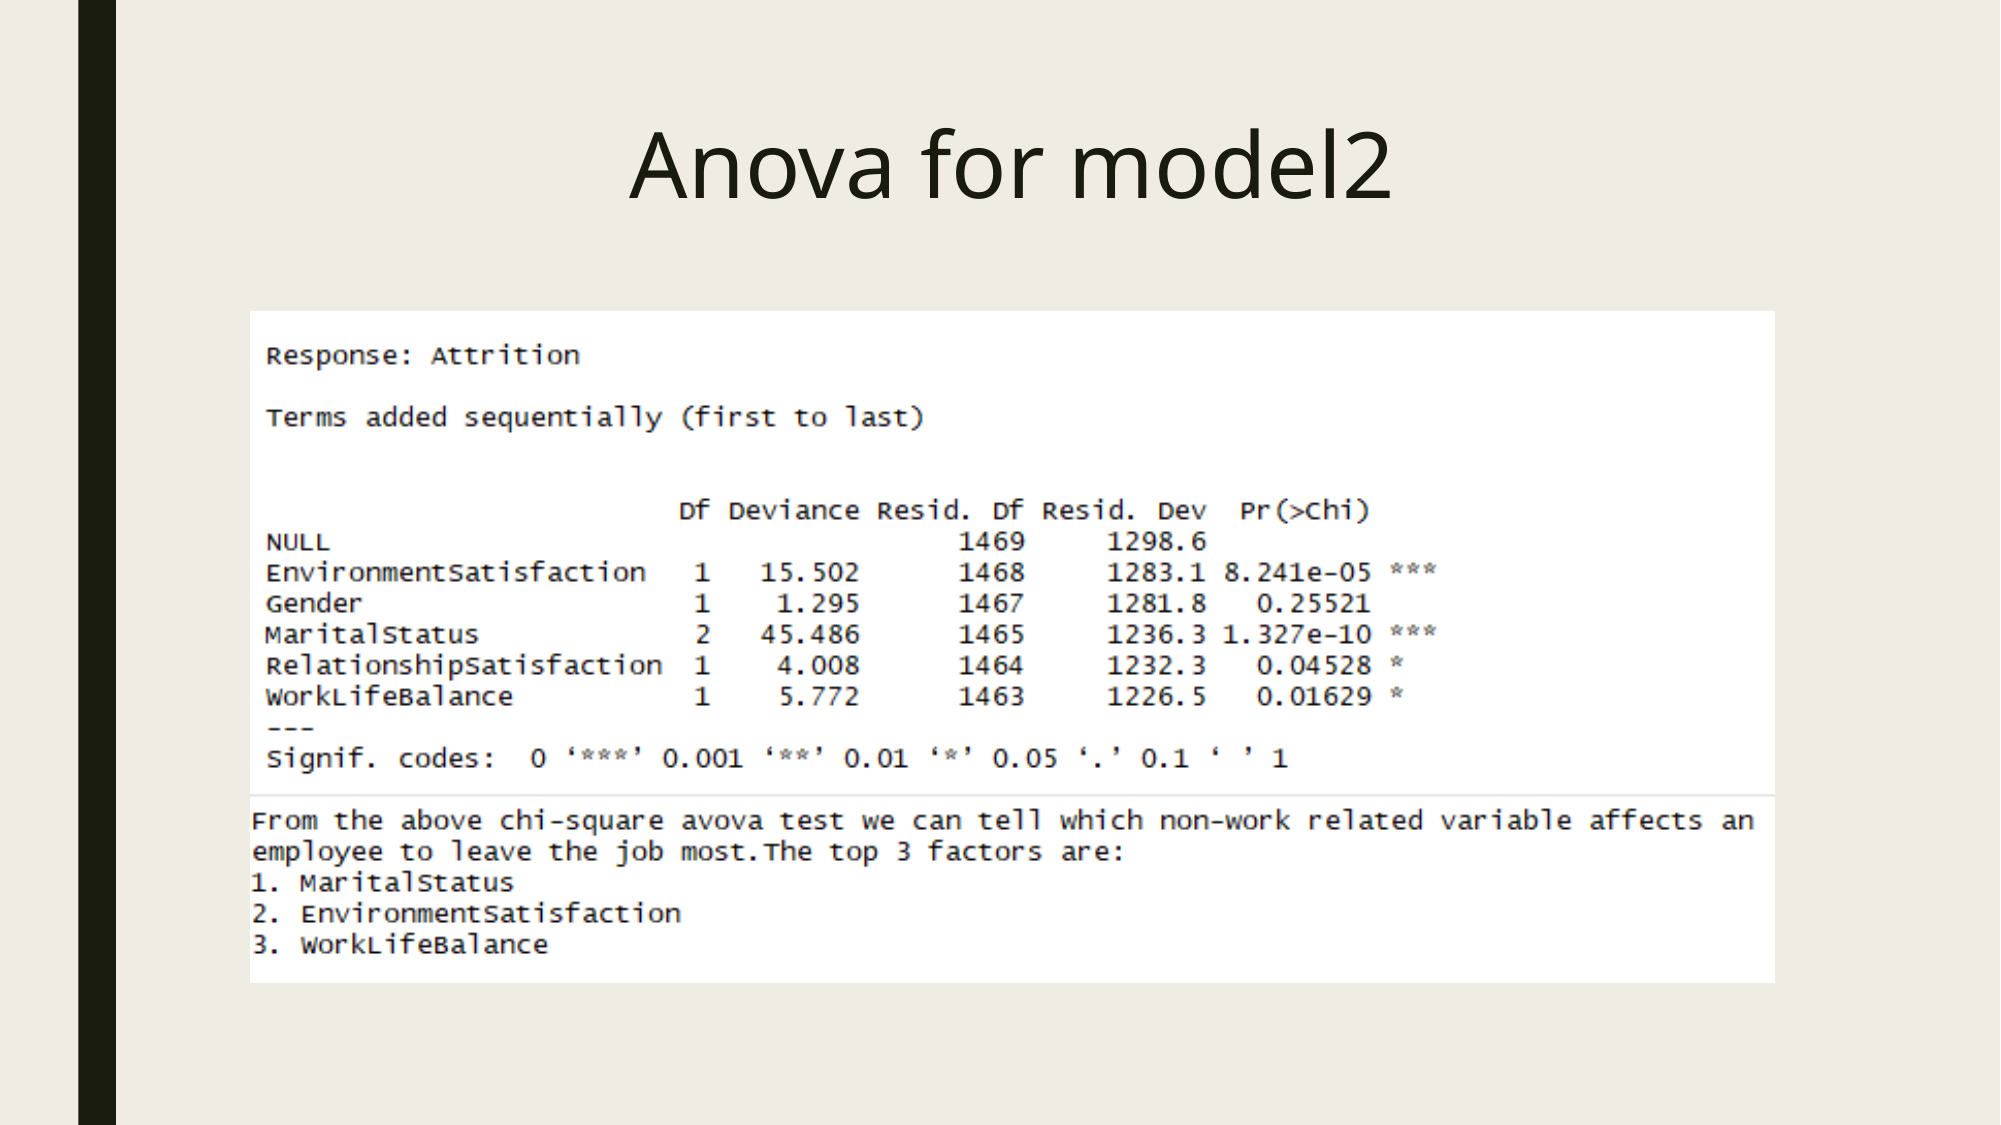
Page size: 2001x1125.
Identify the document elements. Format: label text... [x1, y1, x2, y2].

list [250, 311, 1775, 983]
title Anova for model2 [225, 112, 1800, 357]
